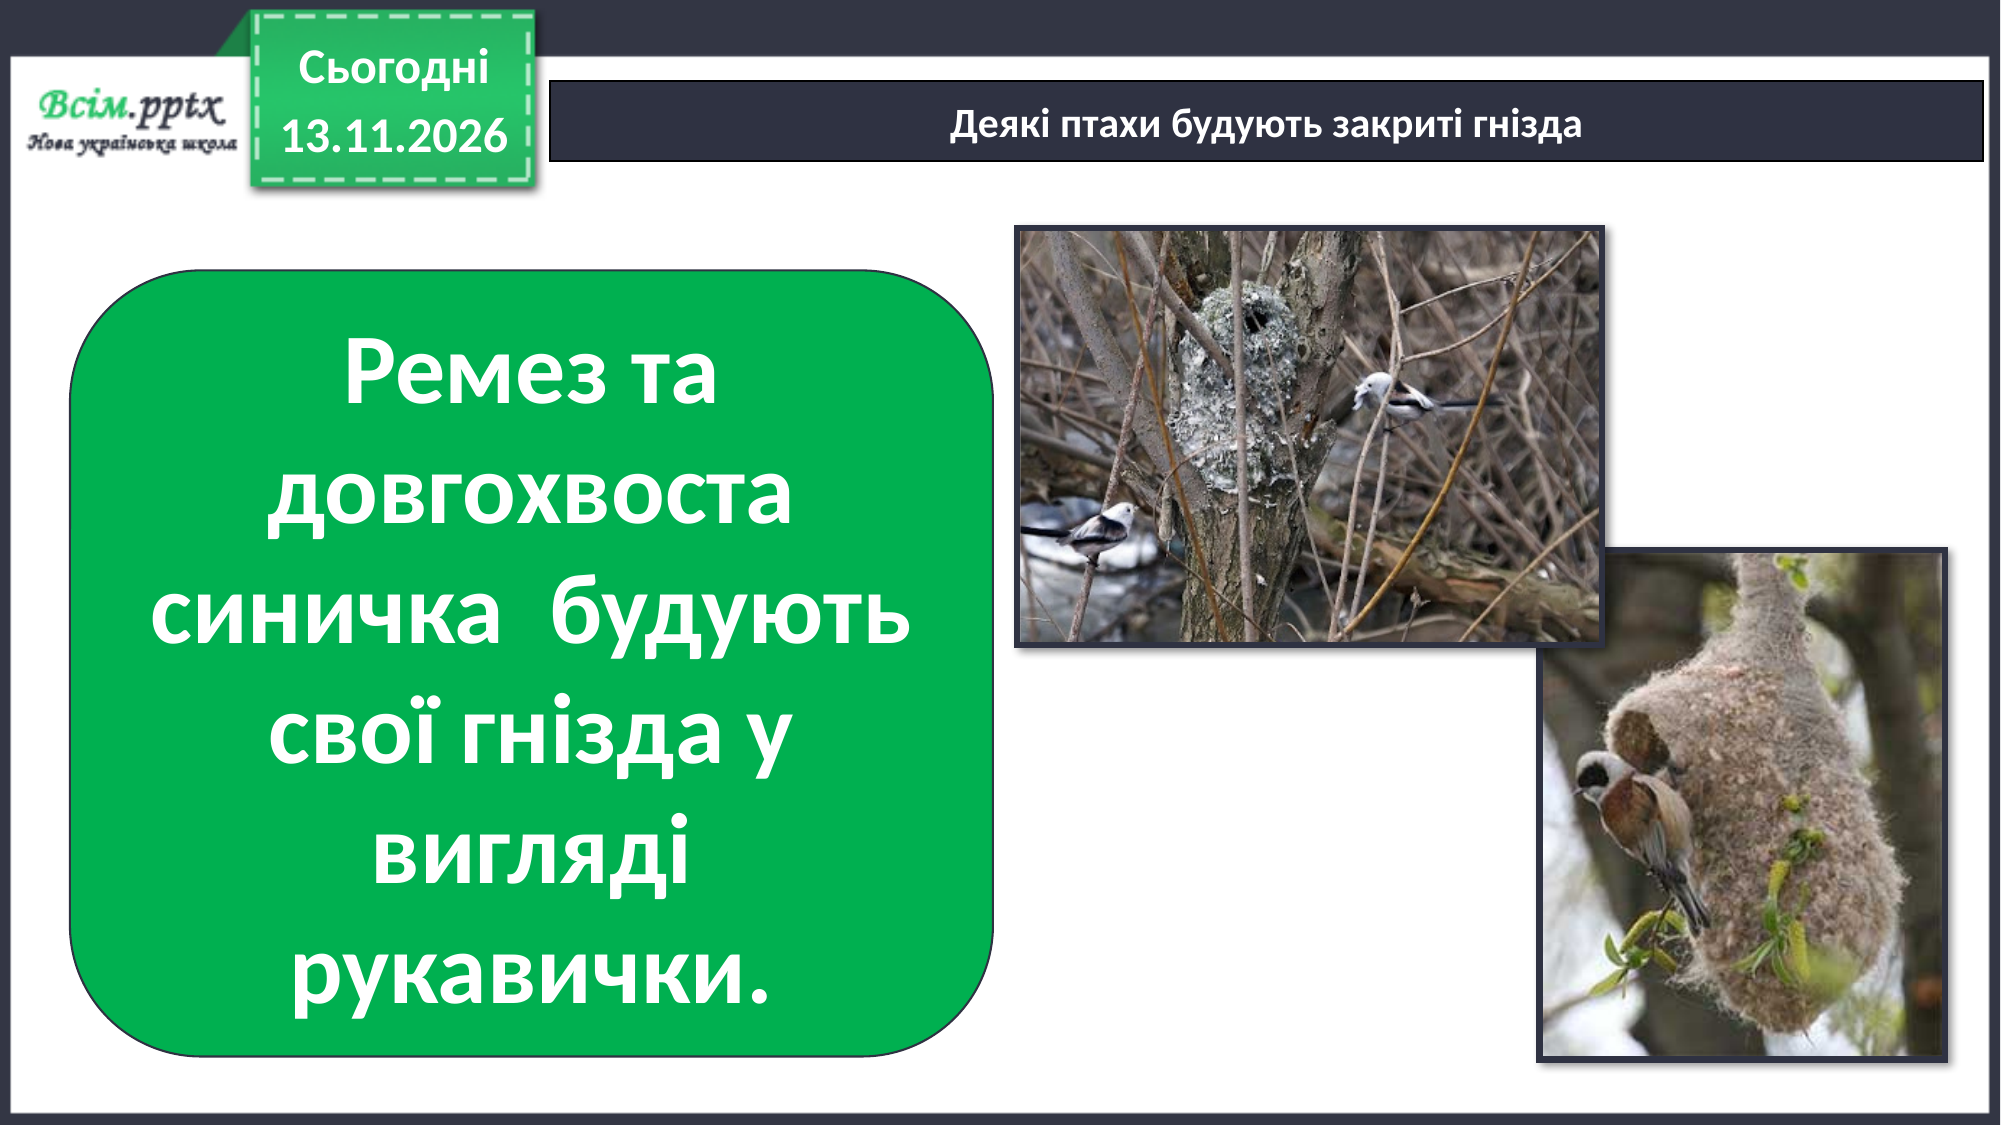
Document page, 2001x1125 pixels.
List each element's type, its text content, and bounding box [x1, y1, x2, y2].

text_box Сьогодні [284, 26, 535, 101]
text_box Деякі птахи будують закриті гнізда [549, 80, 1984, 162]
text_box 10.04.2022 [263, 101, 524, 164]
text_box Ремез та довгохвоста синичка будують свої гнізда у вигляді рукавички. [68, 269, 994, 1058]
picture [0, 0, 2001, 1125]
